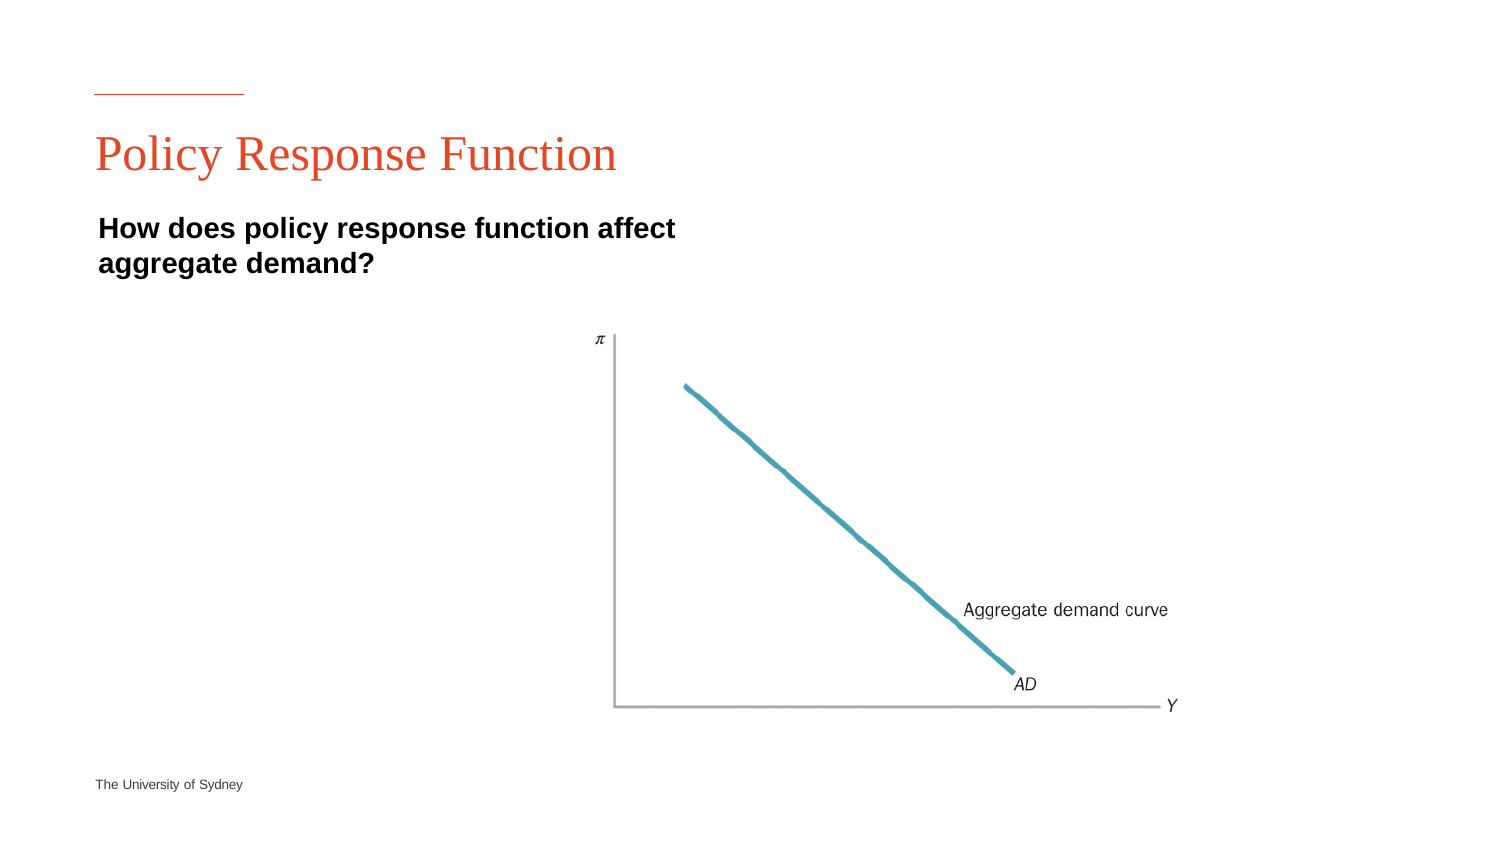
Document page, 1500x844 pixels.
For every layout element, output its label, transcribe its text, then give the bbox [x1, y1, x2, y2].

picture [582, 319, 1197, 731]
text_box How does policy response function affect aggregate demand? [83, 202, 718, 357]
title Policy Response Function [94, 120, 1406, 182]
